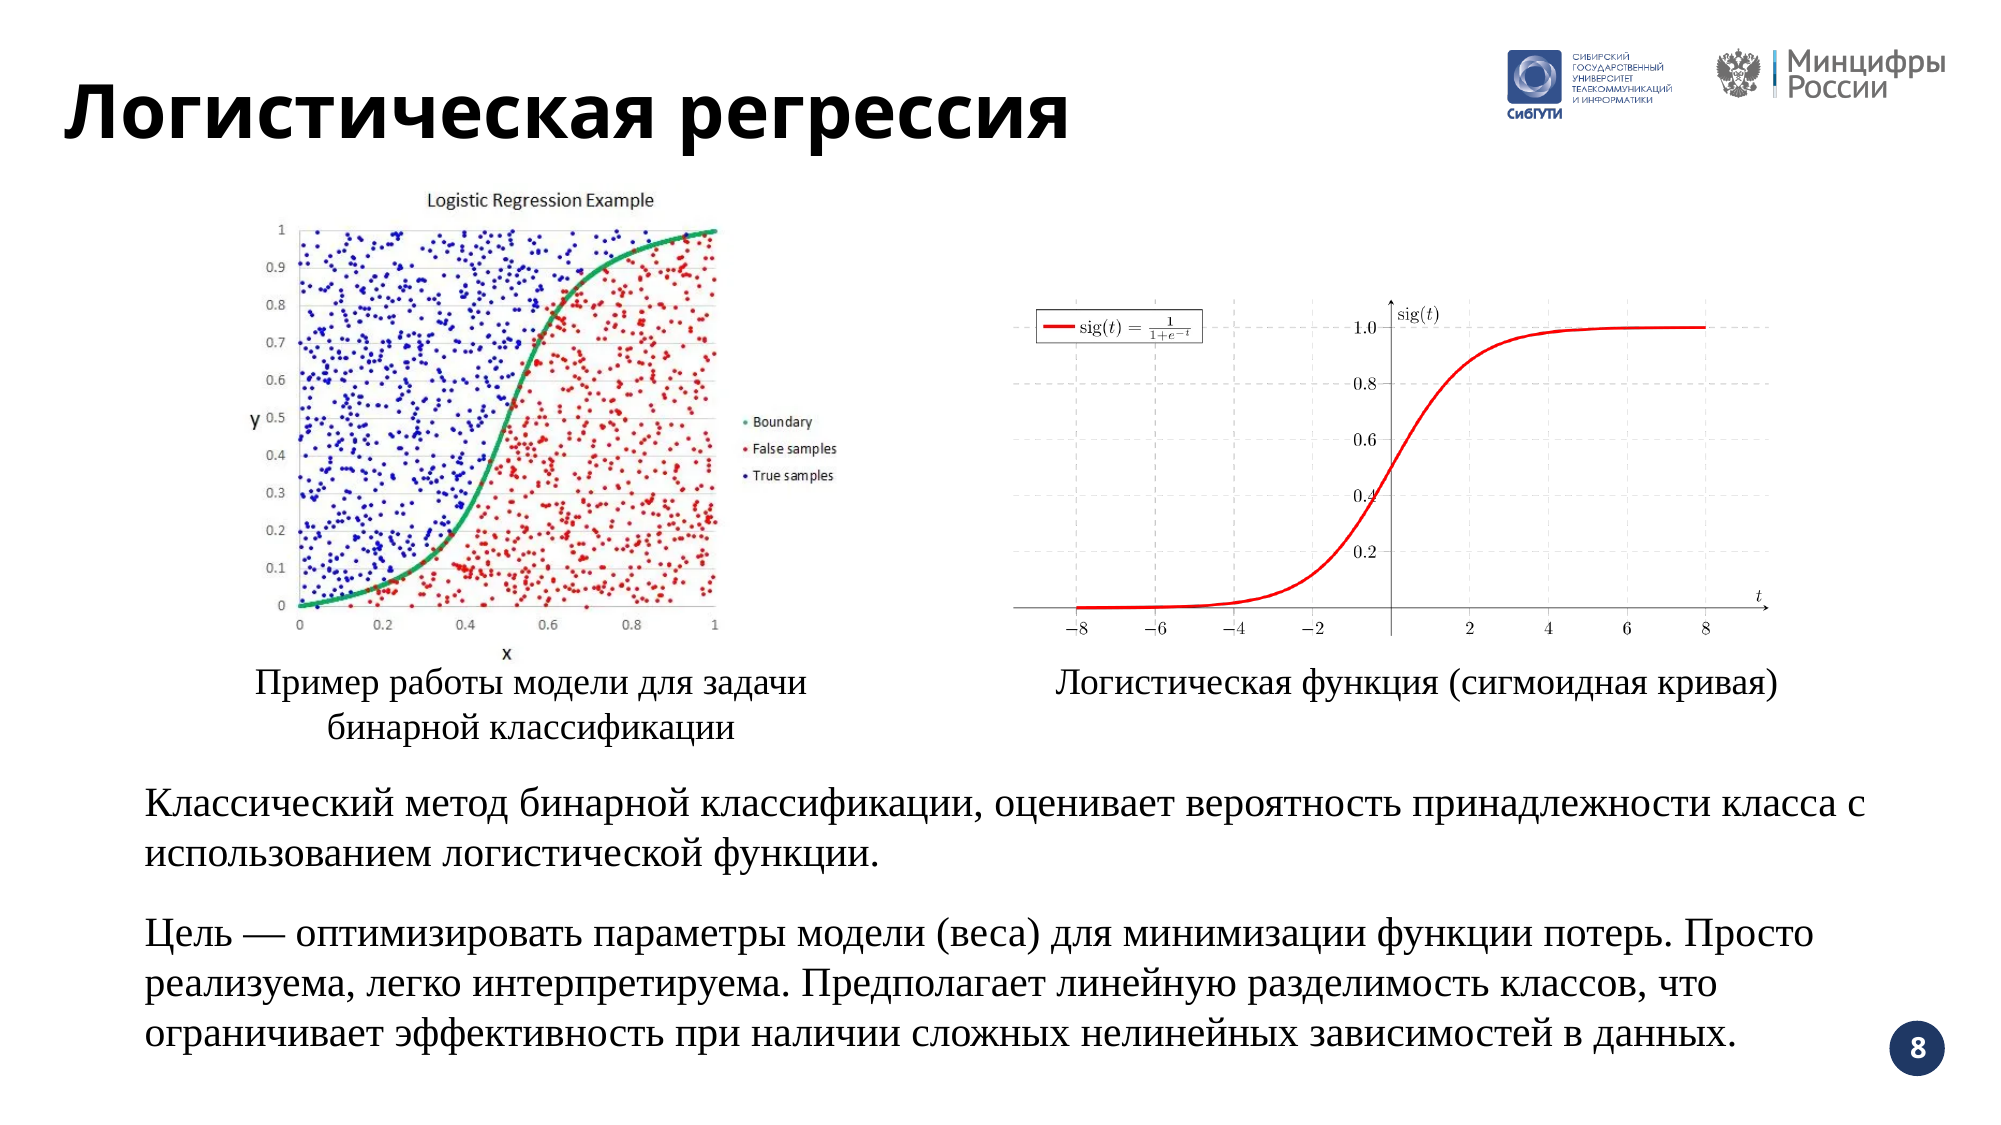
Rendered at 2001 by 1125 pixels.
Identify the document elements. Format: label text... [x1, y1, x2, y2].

picture [1009, 294, 1772, 646]
text_box Пример работы модели для задачи бинарной классификации [118, 649, 874, 767]
picture [235, 183, 845, 680]
picture [1716, 48, 1945, 99]
text_box 8 [1920, 1021, 1967, 1072]
text_box Классический метод бинарной классификации, оценивает вероятность принадлежности класса с использованием логистической функции. Цель — оптимизировать параметры модели (веса) для минимизации функции потерь. Просто реализуема, легко интерпретируема. Предполагает линейную разделимость классов, что ограничивает эффективность при наличии сложных нелинейных зависимостей в данных. [59, 767, 1920, 1122]
picture [1495, 30, 1684, 140]
text_box Логистическая функция (сигмоидная кривая) [903, 649, 1861, 738]
title Логистическая регрессия [49, 51, 1461, 178]
